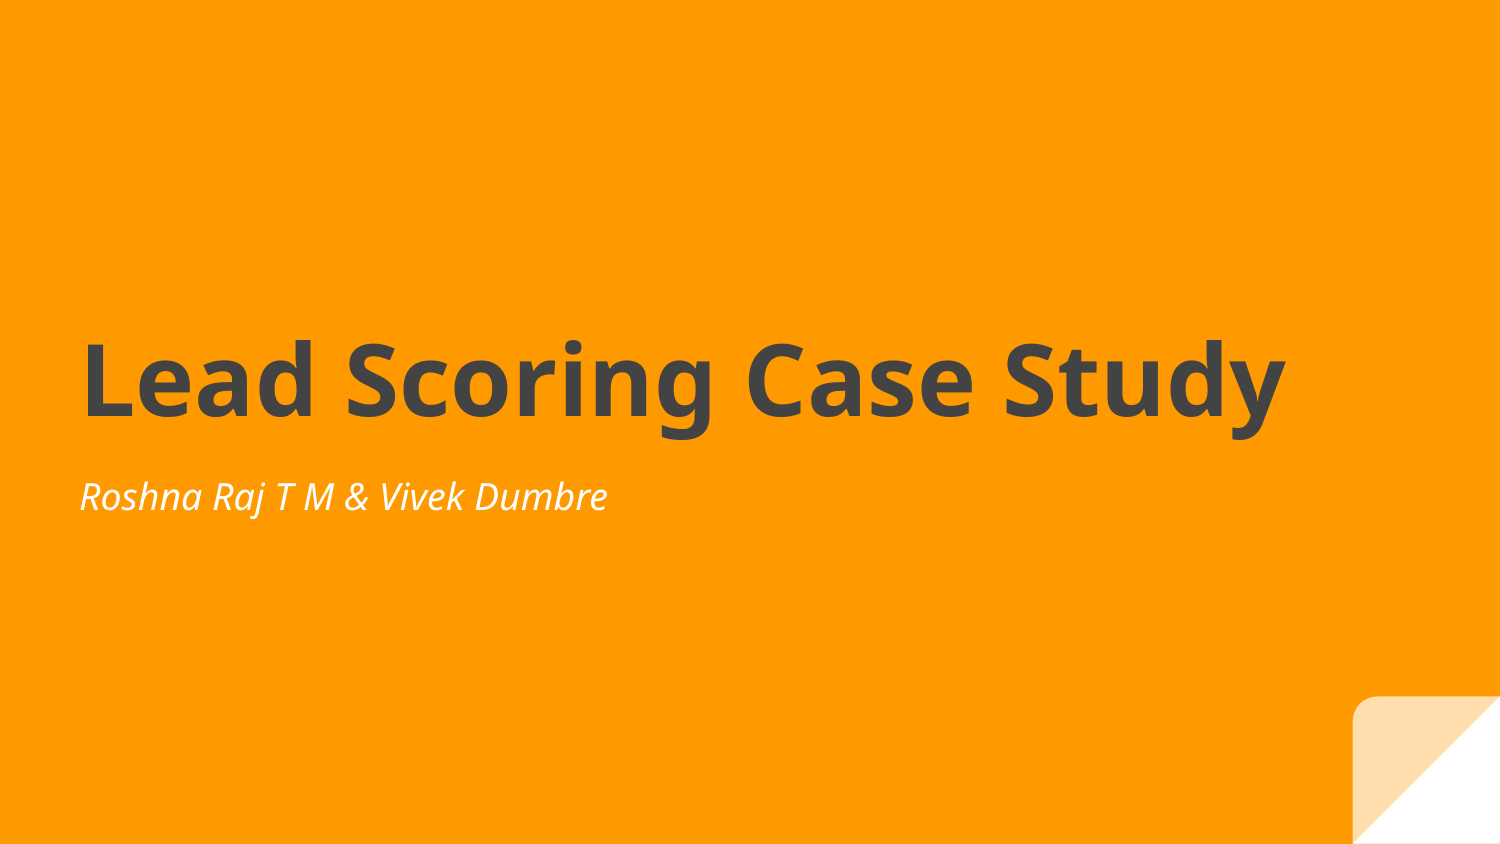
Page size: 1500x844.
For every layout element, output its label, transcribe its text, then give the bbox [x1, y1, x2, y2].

subtitle Roshna Raj T M & Vivek Dumbre [64, 457, 1413, 529]
title Lead Scoring Case Study [64, 298, 1413, 452]
